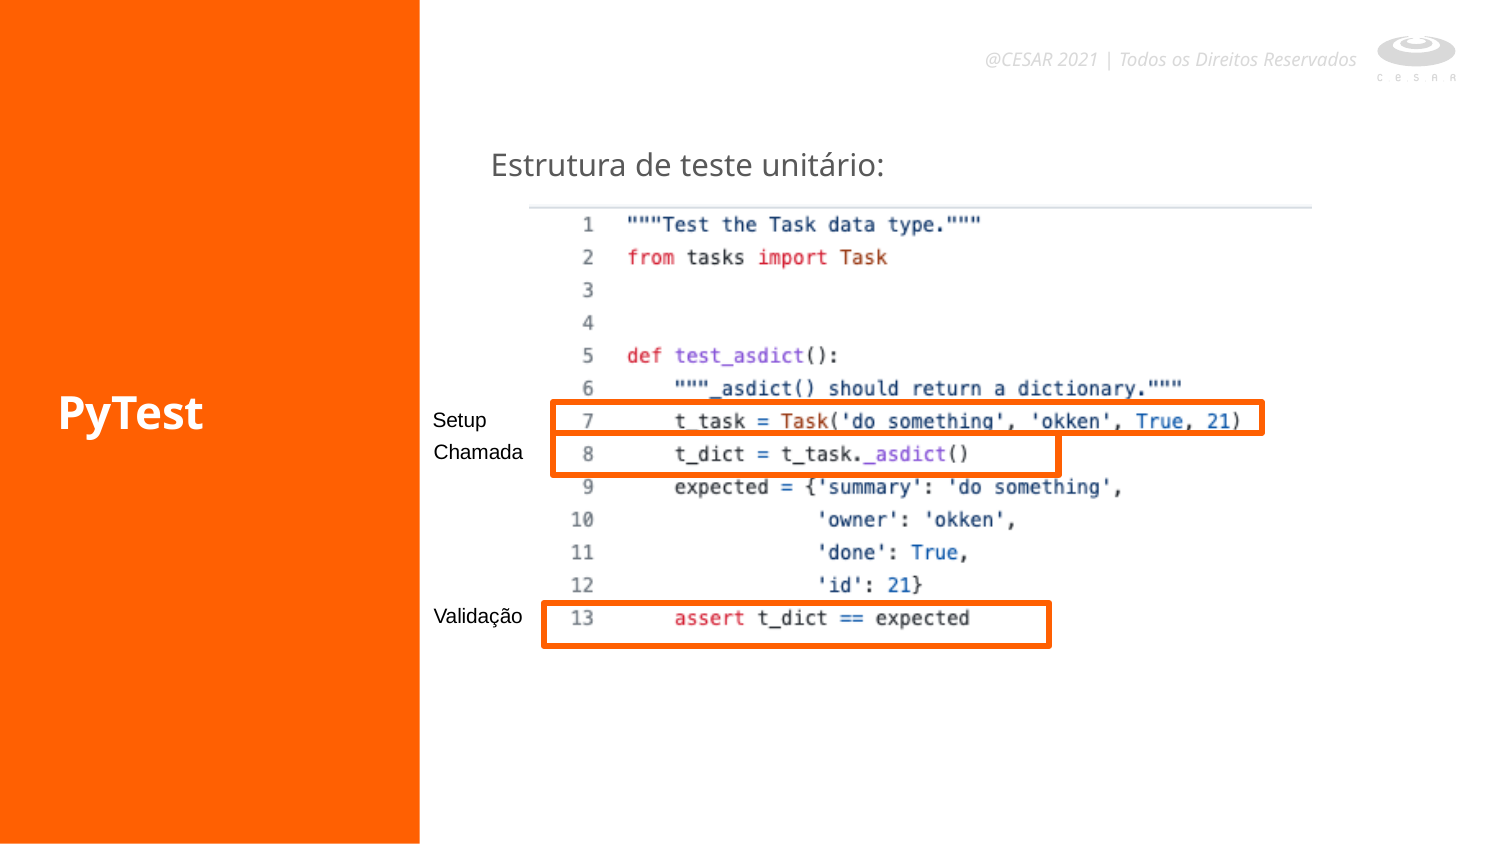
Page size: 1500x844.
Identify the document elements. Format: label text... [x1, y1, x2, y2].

text_box Estrutura de teste unitário: [475, 124, 1358, 198]
picture [528, 204, 1312, 640]
text_box Validação [418, 590, 523, 641]
text_box Chamada [418, 426, 523, 477]
text_box Setup [417, 394, 523, 445]
text_box PyTest [42, 368, 378, 476]
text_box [970, 35, 1456, 91]
text_box [0, 0, 420, 844]
